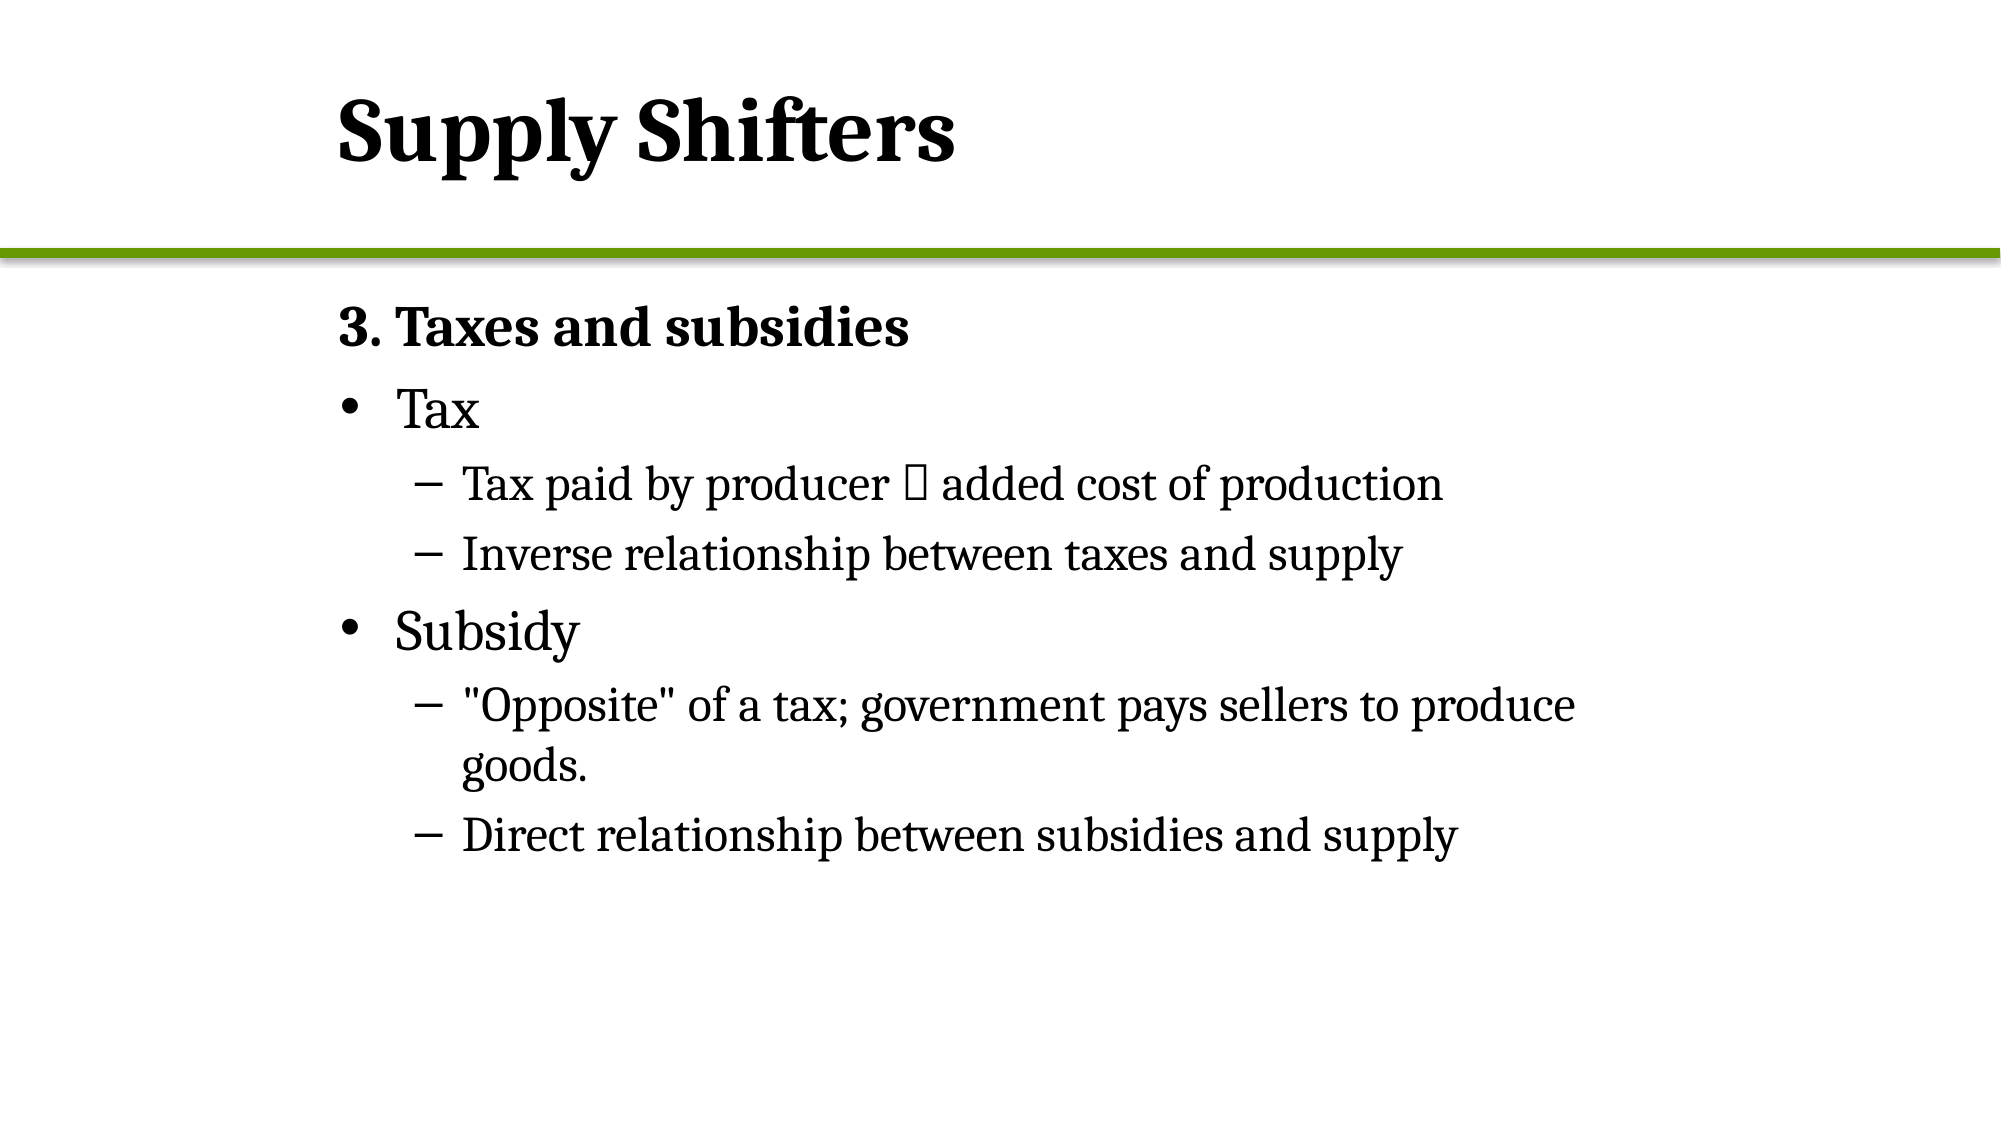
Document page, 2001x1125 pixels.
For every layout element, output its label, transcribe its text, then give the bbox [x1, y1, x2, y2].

title Supply Shifters [324, 0, 1675, 251]
list 3. Taxes and subsidies Tax Tax paid by producer  added cost of production Inverse relationship between taxes and supply Subsidy "Opposite" of a tax; government pays sellers to produce goods. Direct relationship between subsidies and supply [324, 280, 1675, 1085]
